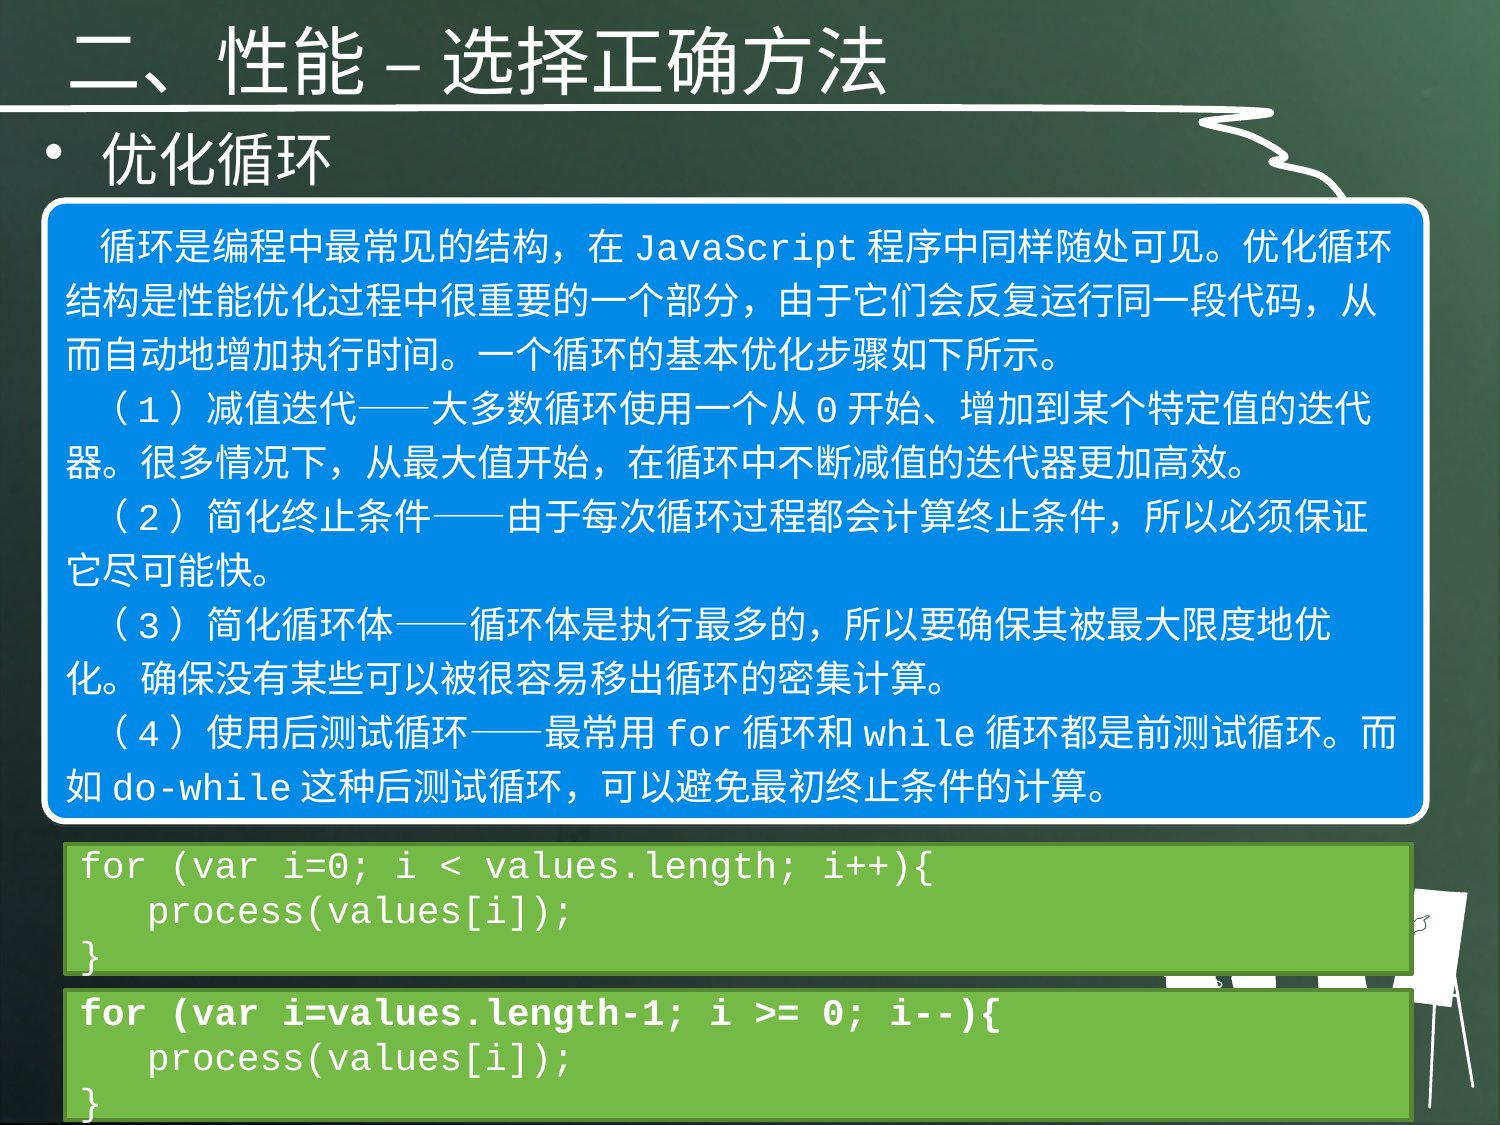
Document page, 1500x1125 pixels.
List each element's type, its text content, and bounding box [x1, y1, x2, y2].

text_box for (var i=values.length-1; i >= 0; i--){ process(values[i]); } [63, 988, 1414, 1122]
text_box 优化循环 [29, 115, 1436, 199]
picture [0, 0, 1500, 1125]
text_box 循环是编程中最常见的结构，在JavaScript程序中同样随处可见。优化循环结构是性能优化过程中很重要的一个部分，由于它们会反复运行同一段代码，从而自动地增加执行时间。一个循环的基本优化步骤如下所示。 （1）减值迭代——大多数循环使用一个从0开始、增加到某个特定值的迭代器。很多情况下，从最大值开始，在循环中不断减值的迭代器更加高效。 （2）简化终止条件——由于每次循环过程都会计算终止条件，所以必须保证它尽可能快。 （3）简化循环体——循环体是执行最多的，所以要确保其被最大限度地优化。确保没有某些可以被很容易移出循环的密集计算。 （4）使用后测试循环——最常用for循环和while循环都是前测试循环。而如do-while这种后测试循环，可以避免最初终止条件的计算。 [44, 200, 1427, 822]
text_box for (var i=0; i < values.length; i++){ process(values[i]); } [63, 842, 1414, 976]
title 二、性能 – 选择正确方法 [51, 23, 1365, 96]
text_box [0, 107, 1271, 115]
